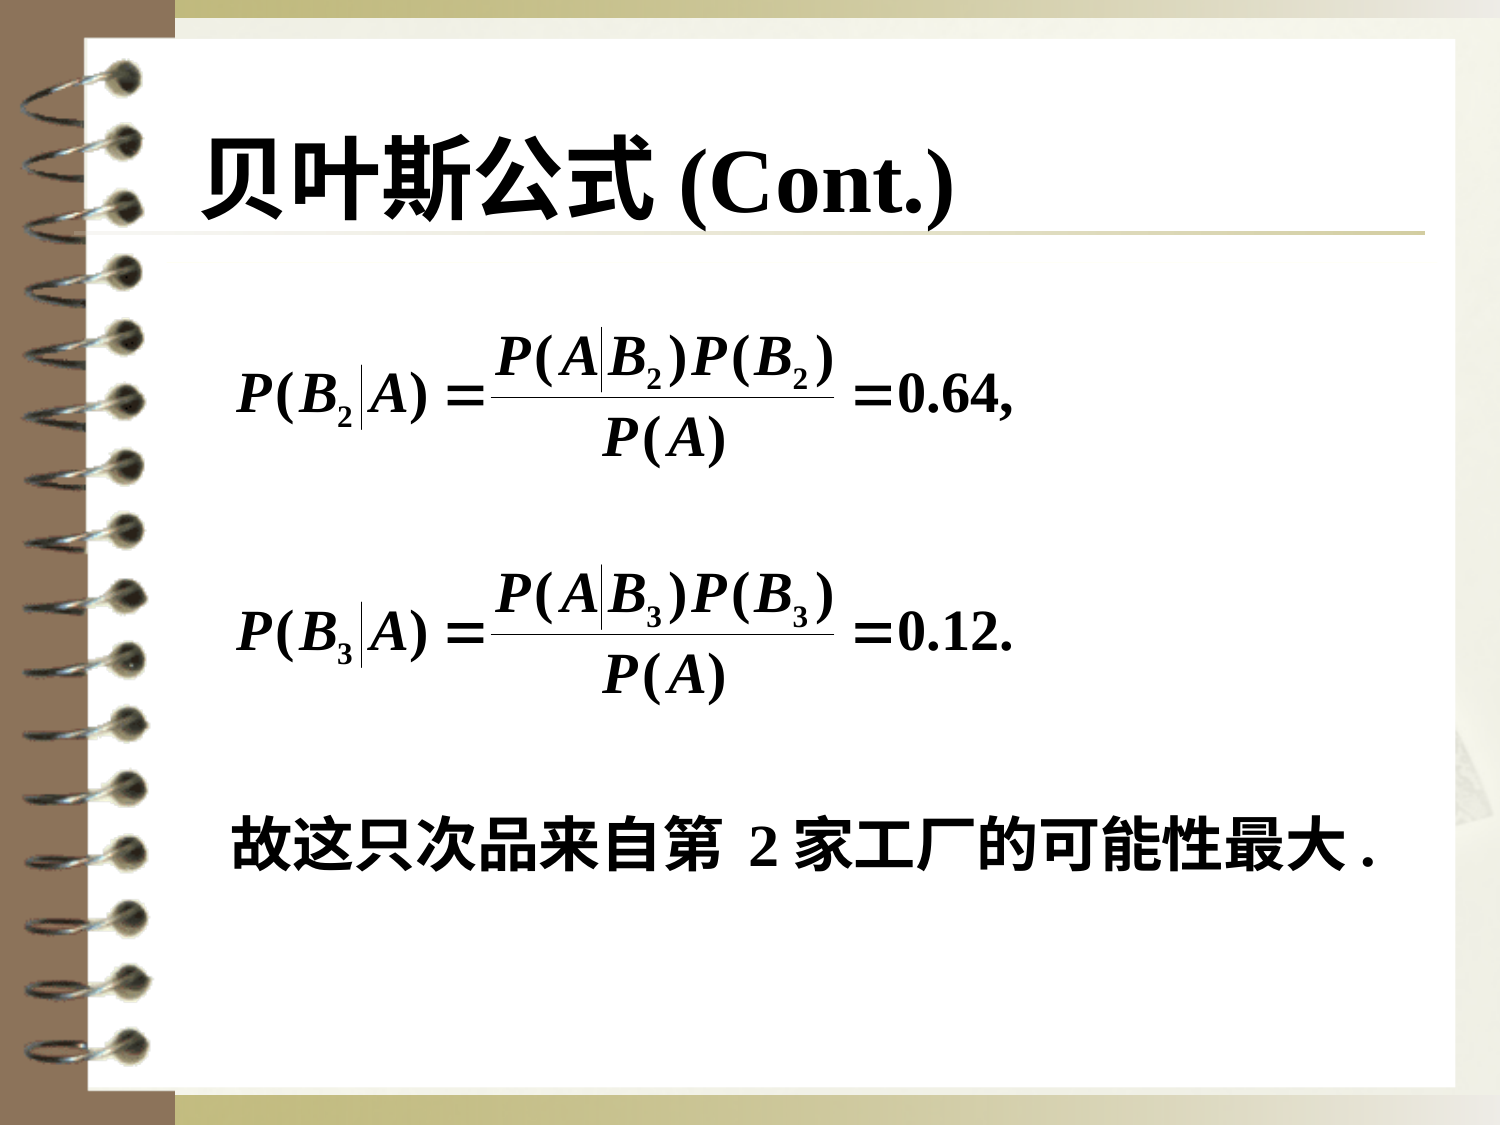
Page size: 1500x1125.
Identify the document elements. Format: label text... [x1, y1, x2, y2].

picture [0, 0, 175, 1125]
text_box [229, 322, 1017, 476]
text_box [229, 810, 1379, 886]
text_box 贝叶斯公式(Cont.) [183, 113, 1223, 239]
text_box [229, 560, 1017, 714]
